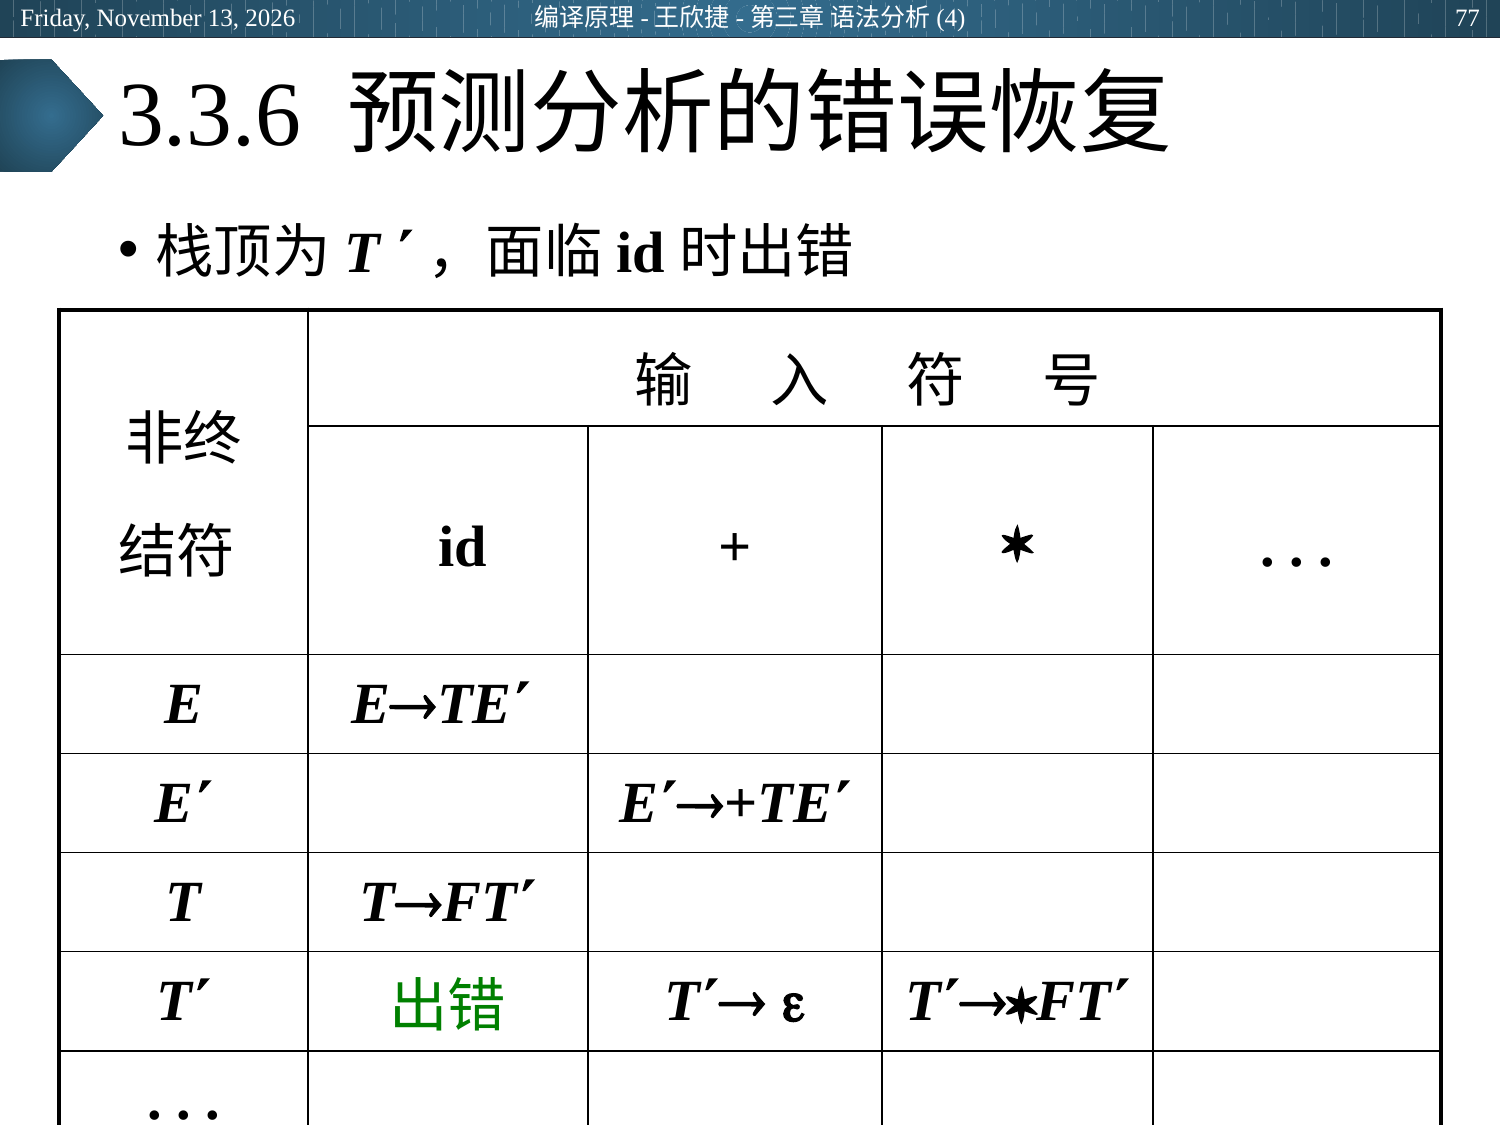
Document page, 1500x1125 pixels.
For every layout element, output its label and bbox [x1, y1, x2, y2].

table_cell [589, 853, 881, 951]
table_cell [61, 655, 307, 753]
list [103, 206, 1397, 308]
table_cell [61, 1052, 307, 1125]
slide_number [1157, 1, 1495, 32]
table_cell [883, 1052, 1152, 1125]
table_cell [61, 952, 307, 1050]
table_cell [1154, 1052, 1439, 1125]
table_cell [589, 754, 881, 852]
table_cell [589, 952, 881, 1050]
table_cell [1154, 427, 1439, 654]
table_cell [1154, 754, 1439, 852]
table_cell [309, 853, 587, 951]
slide_number [5, 1, 344, 32]
table_cell [883, 754, 1152, 852]
table_cell [1154, 853, 1439, 951]
table_cell [1154, 655, 1439, 753]
table_cell [883, 853, 1152, 951]
table_cell [309, 427, 587, 654]
table_cell [61, 853, 307, 951]
title [103, 37, 1397, 194]
table_cell [1154, 952, 1439, 1050]
table_cell [309, 952, 587, 1050]
table_cell [883, 655, 1152, 753]
table_header [309, 312, 1439, 425]
table_cell [309, 1052, 587, 1125]
table_cell [309, 754, 587, 852]
table_header [61, 312, 307, 654]
table_cell [309, 655, 587, 753]
table_cell [883, 427, 1152, 654]
table_cell [589, 427, 881, 654]
footer [496, 1, 1004, 32]
table_cell [589, 655, 881, 753]
table_cell [589, 1052, 881, 1125]
table_cell [883, 952, 1152, 1050]
table_cell [61, 754, 307, 852]
